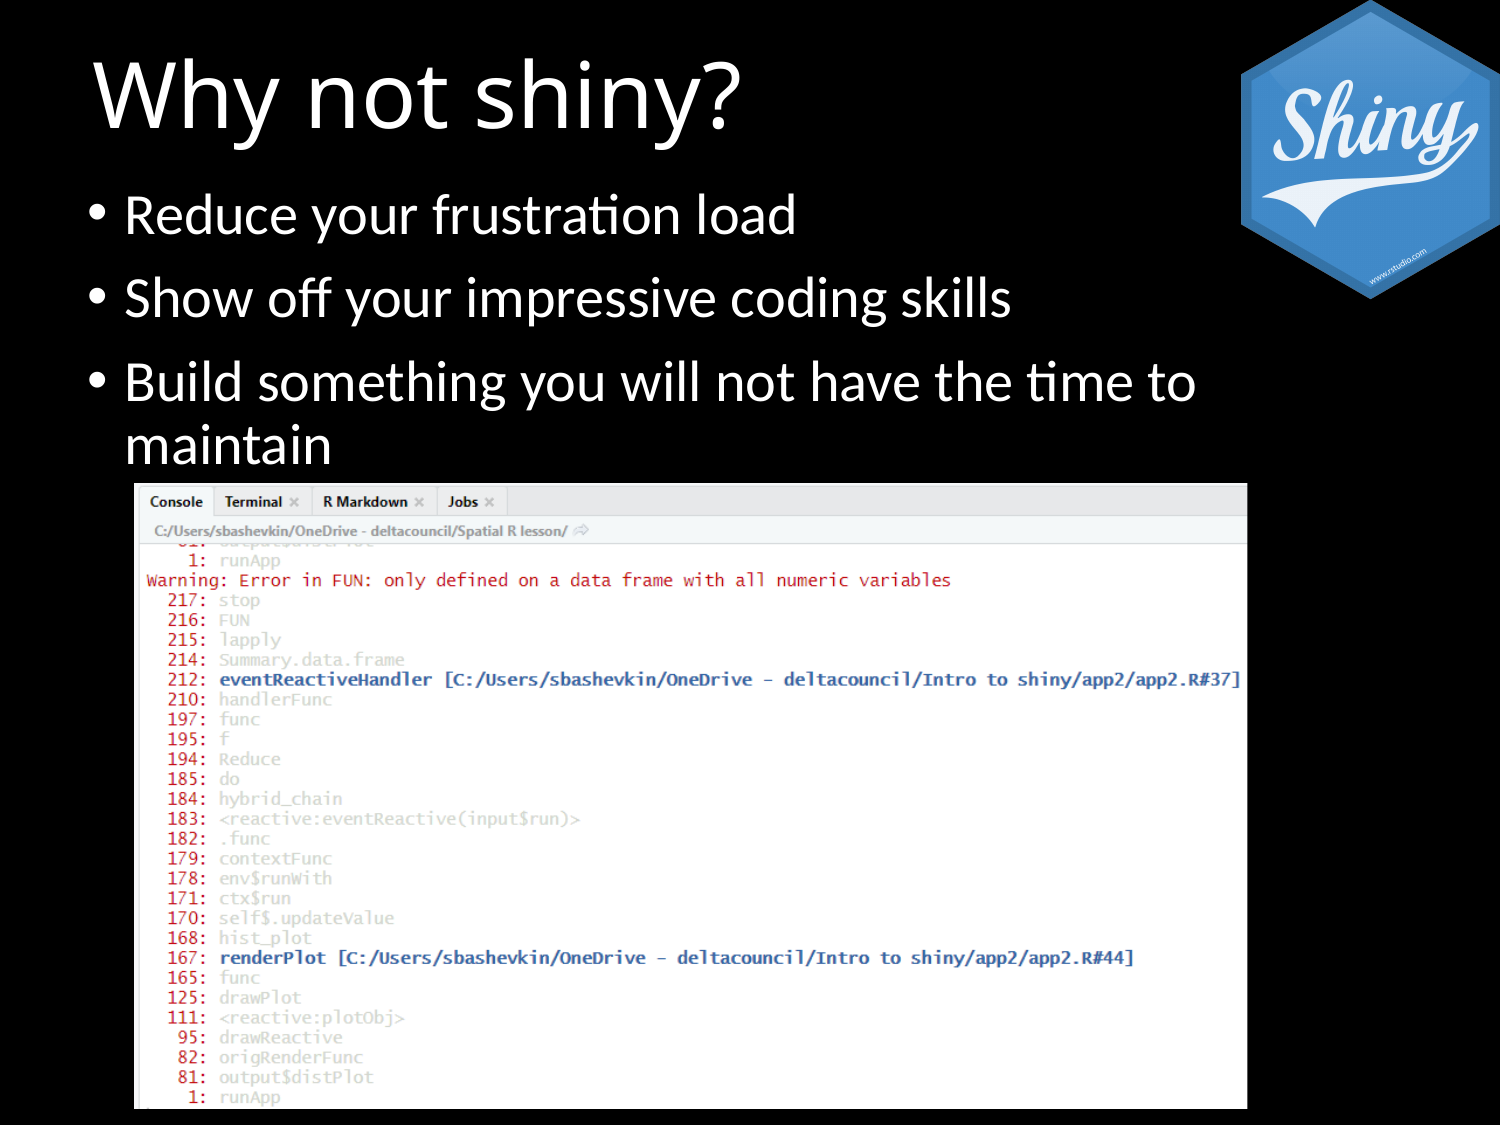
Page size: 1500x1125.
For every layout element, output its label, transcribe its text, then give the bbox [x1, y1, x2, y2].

picture [1241, 0, 1500, 300]
title Why not shiny? [77, 0, 1241, 176]
list Reduce your frustration load Show off your impressive coding skills Build something you will not have the time to maintain [72, 176, 1366, 891]
picture [134, 483, 1248, 1109]
